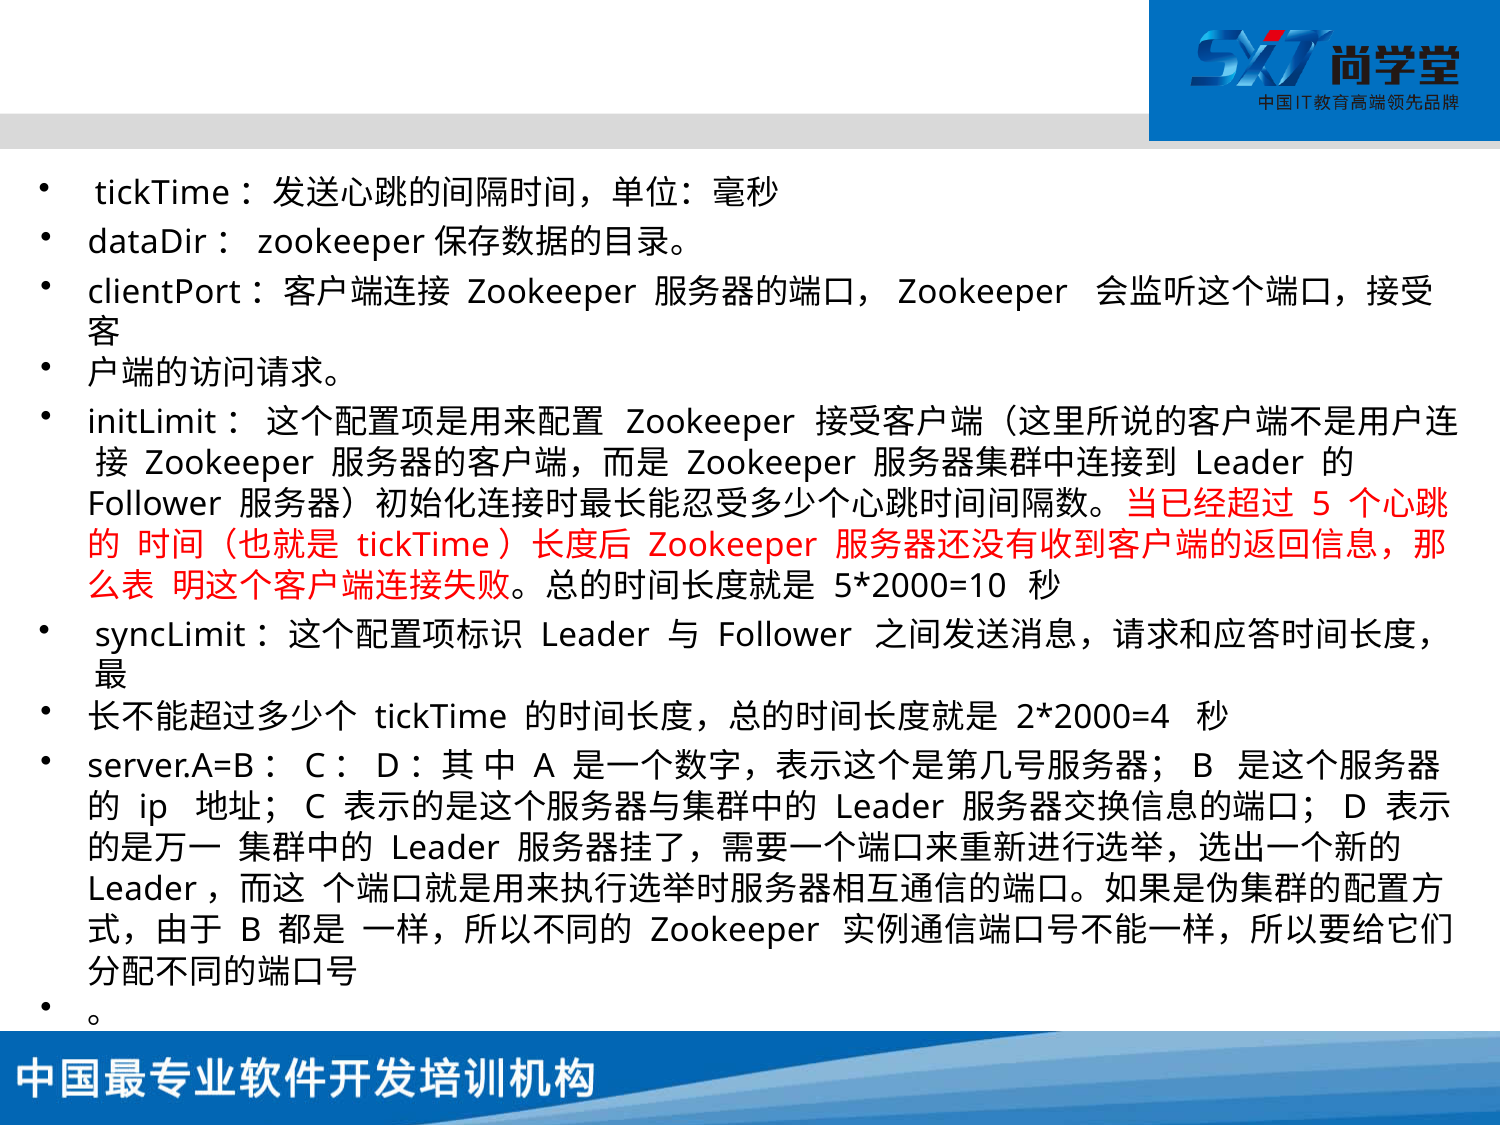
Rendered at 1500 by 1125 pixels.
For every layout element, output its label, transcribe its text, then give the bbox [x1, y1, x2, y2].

picture [0, 1031, 1500, 1125]
list tickTime：发送心跳的间隔时间，单位：毫秒 dataDir：zookeeper保存数据的目录。 clientPort：客户端连接 Zookeeper 服务器的端口，Zookeeper 会监听这个端口，接受客 户端的访问请求。 initLimit： 这个配置项是用来配置 Zookeeper 接受客户端（这里所说的客户端不是用户连 接 Zookeeper 服务器的客户端，而是 Zookeeper 服务器集群中连接到 Leader 的 Follower 服务器）初始化连接时最长能忍受多少个心跳时间间隔数。当已经超过 5 个心跳的 时间（也就是 tickTime）长度后 Zookeeper 服务器还没有收到客户端的返回信息，那么表 明这个客户端连接失败。总的时间长度就是 5*2000=10 秒 syncLimit：这个配置项标识 Leader 与 Follower 之间发送消息，请求和应答时间长度，最 长不能超过多少个 tickTime 的时间长度，总的时间长度就是 2*2000=4 秒 server.A=B：C：D：其 中 A 是一个数字，表示这个是第几号服务器；B 是这个服务器的 ip 地址；C 表示的是这个服务器与集群中的 Leader 服务器交换信息的端口；D 表示的是万一 集群中的 Leader 服务器挂了，需要一个端口来重新进行选举，选出一个新的 Leader，而这 个端口就是用来执行选举时服务器相互通信的端口。如果是伪集群的配置方式，由于 B 都是 一样，所以不同的 Zookeeper 实例通信端口号不能一样，所以要给它们分配不同的端口号 。 [23, 164, 1483, 997]
picture [1149, 0, 1500, 141]
